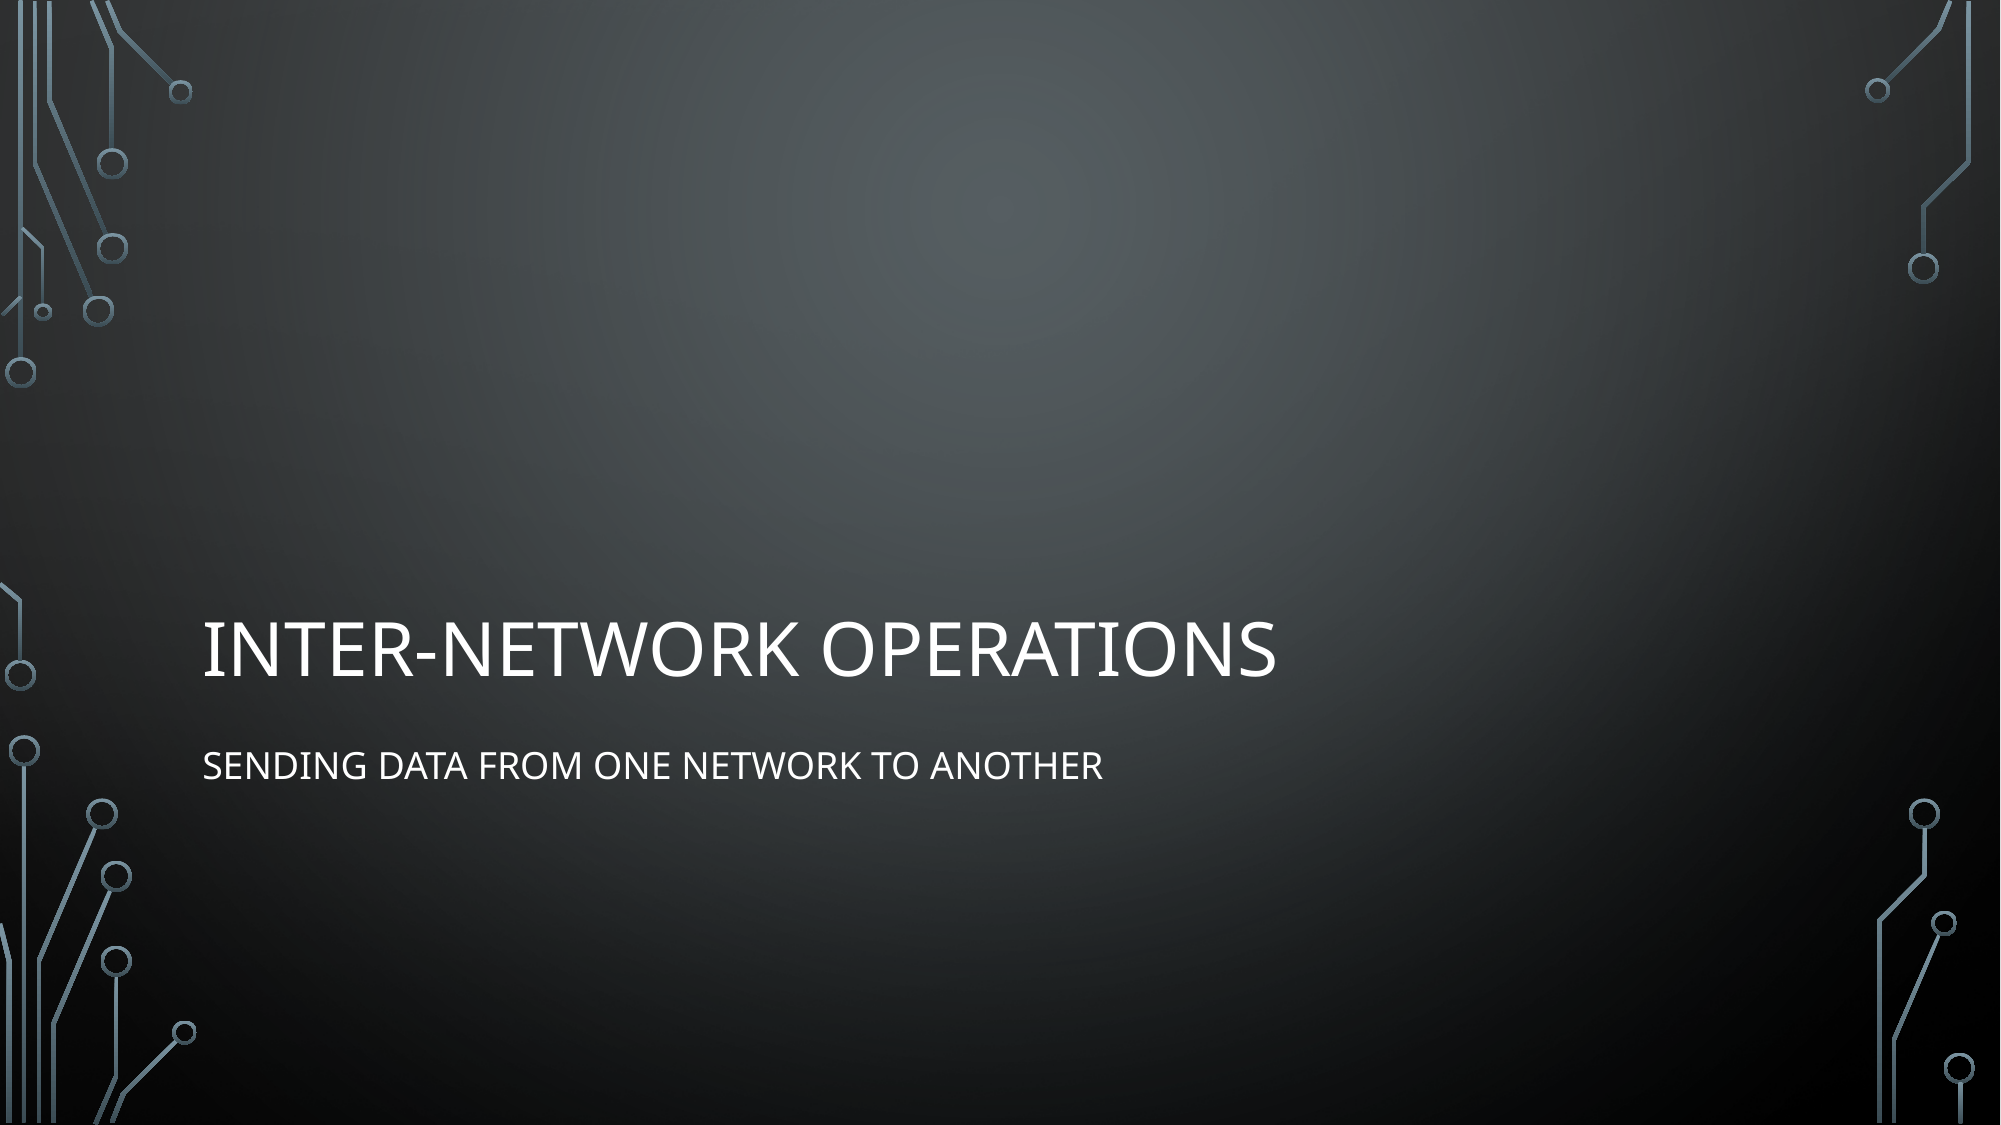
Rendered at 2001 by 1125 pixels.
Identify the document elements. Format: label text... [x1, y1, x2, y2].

list Sending data from one network to another [187, 725, 1813, 952]
title Inter-Network Operations [187, 232, 1813, 701]
